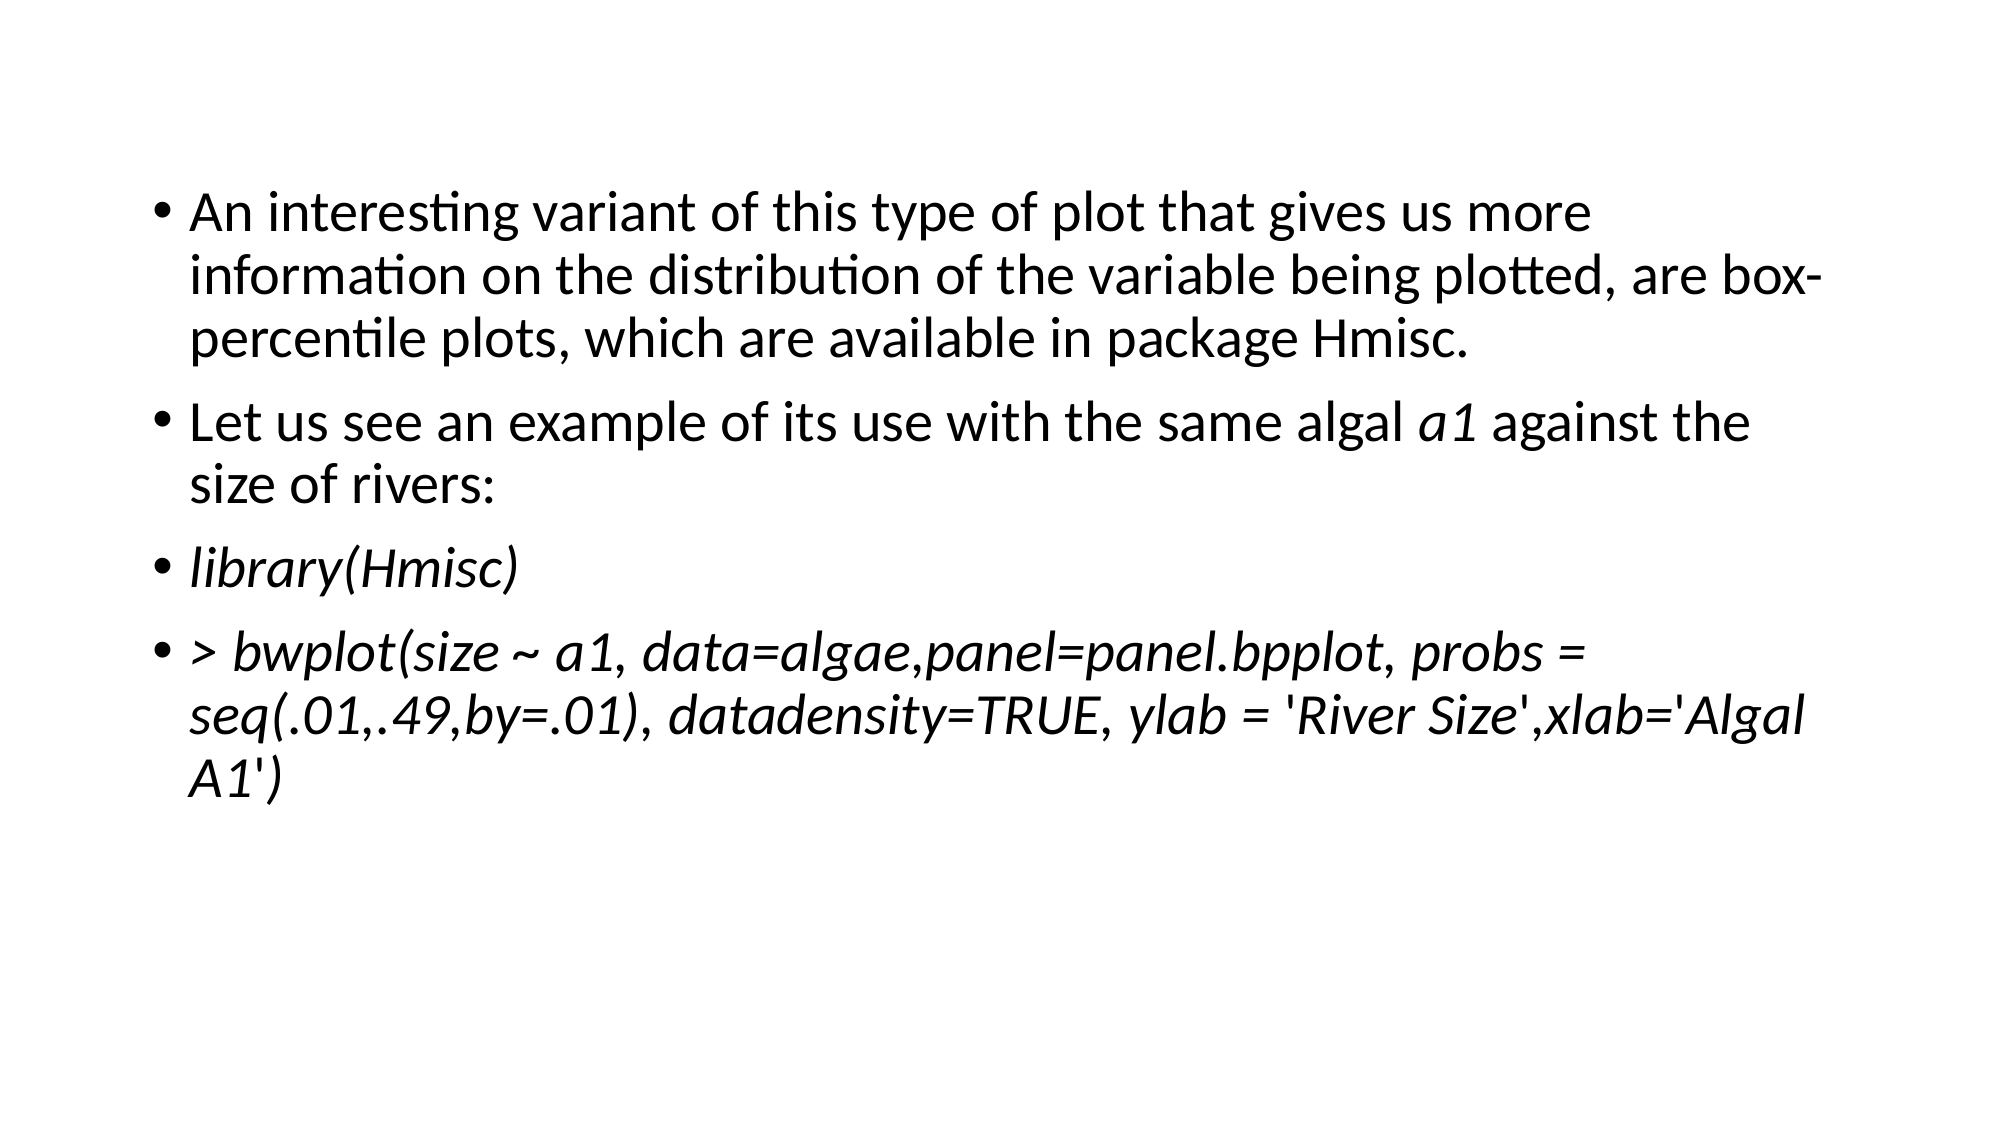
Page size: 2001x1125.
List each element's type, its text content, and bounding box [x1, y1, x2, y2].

list An interesting variant of this type of plot that gives us more information on the distribution of the variable being plotted, are box-percentile plots, which are available in package Hmisc. Let us see an example of its use with the same algal a1 against the size of rivers: library(Hmisc) > bwplot(size ~ a1, data=algae,panel=panel.bpplot, probs = seq(.01,.49,by=.01), datadensity=TRUE, ylab = 'River Size',xlab='Algal A1') [137, 173, 1863, 1014]
